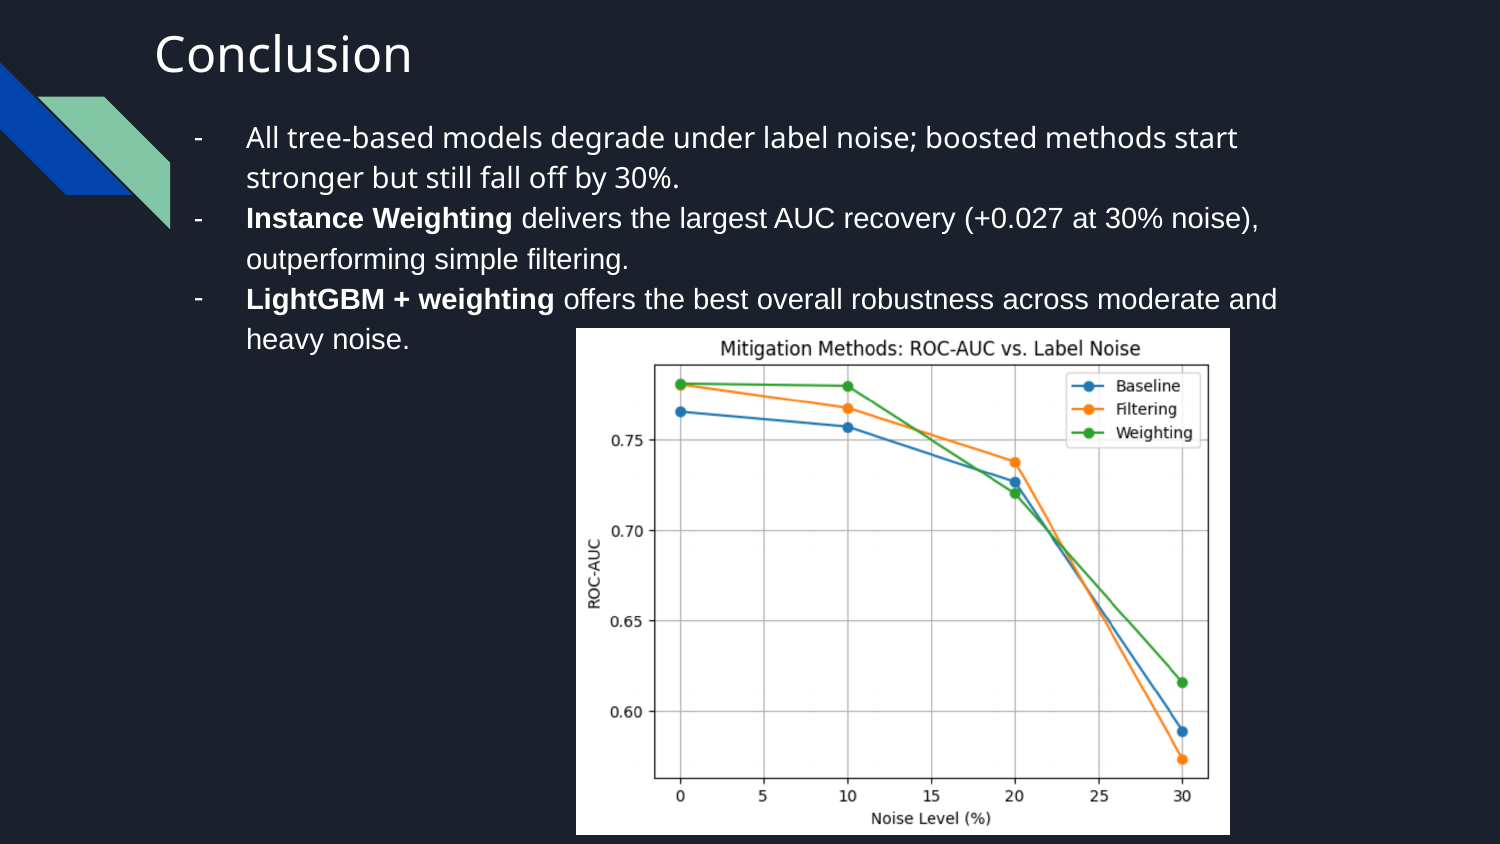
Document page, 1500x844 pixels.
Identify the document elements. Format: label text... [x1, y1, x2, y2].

list All tree-based models degrade under label noise; boosted methods start stronger but still fall off by 30%. Instance Weighting delivers the largest AUC recovery (+0.027 at 30% noise), outperforming simple filtering. LightGBM + weighting offers the best overall robustness across moderate and heavy noise. [156, 98, 1368, 745]
title Conclusion [139, 7, 1361, 158]
picture [576, 328, 1230, 835]
